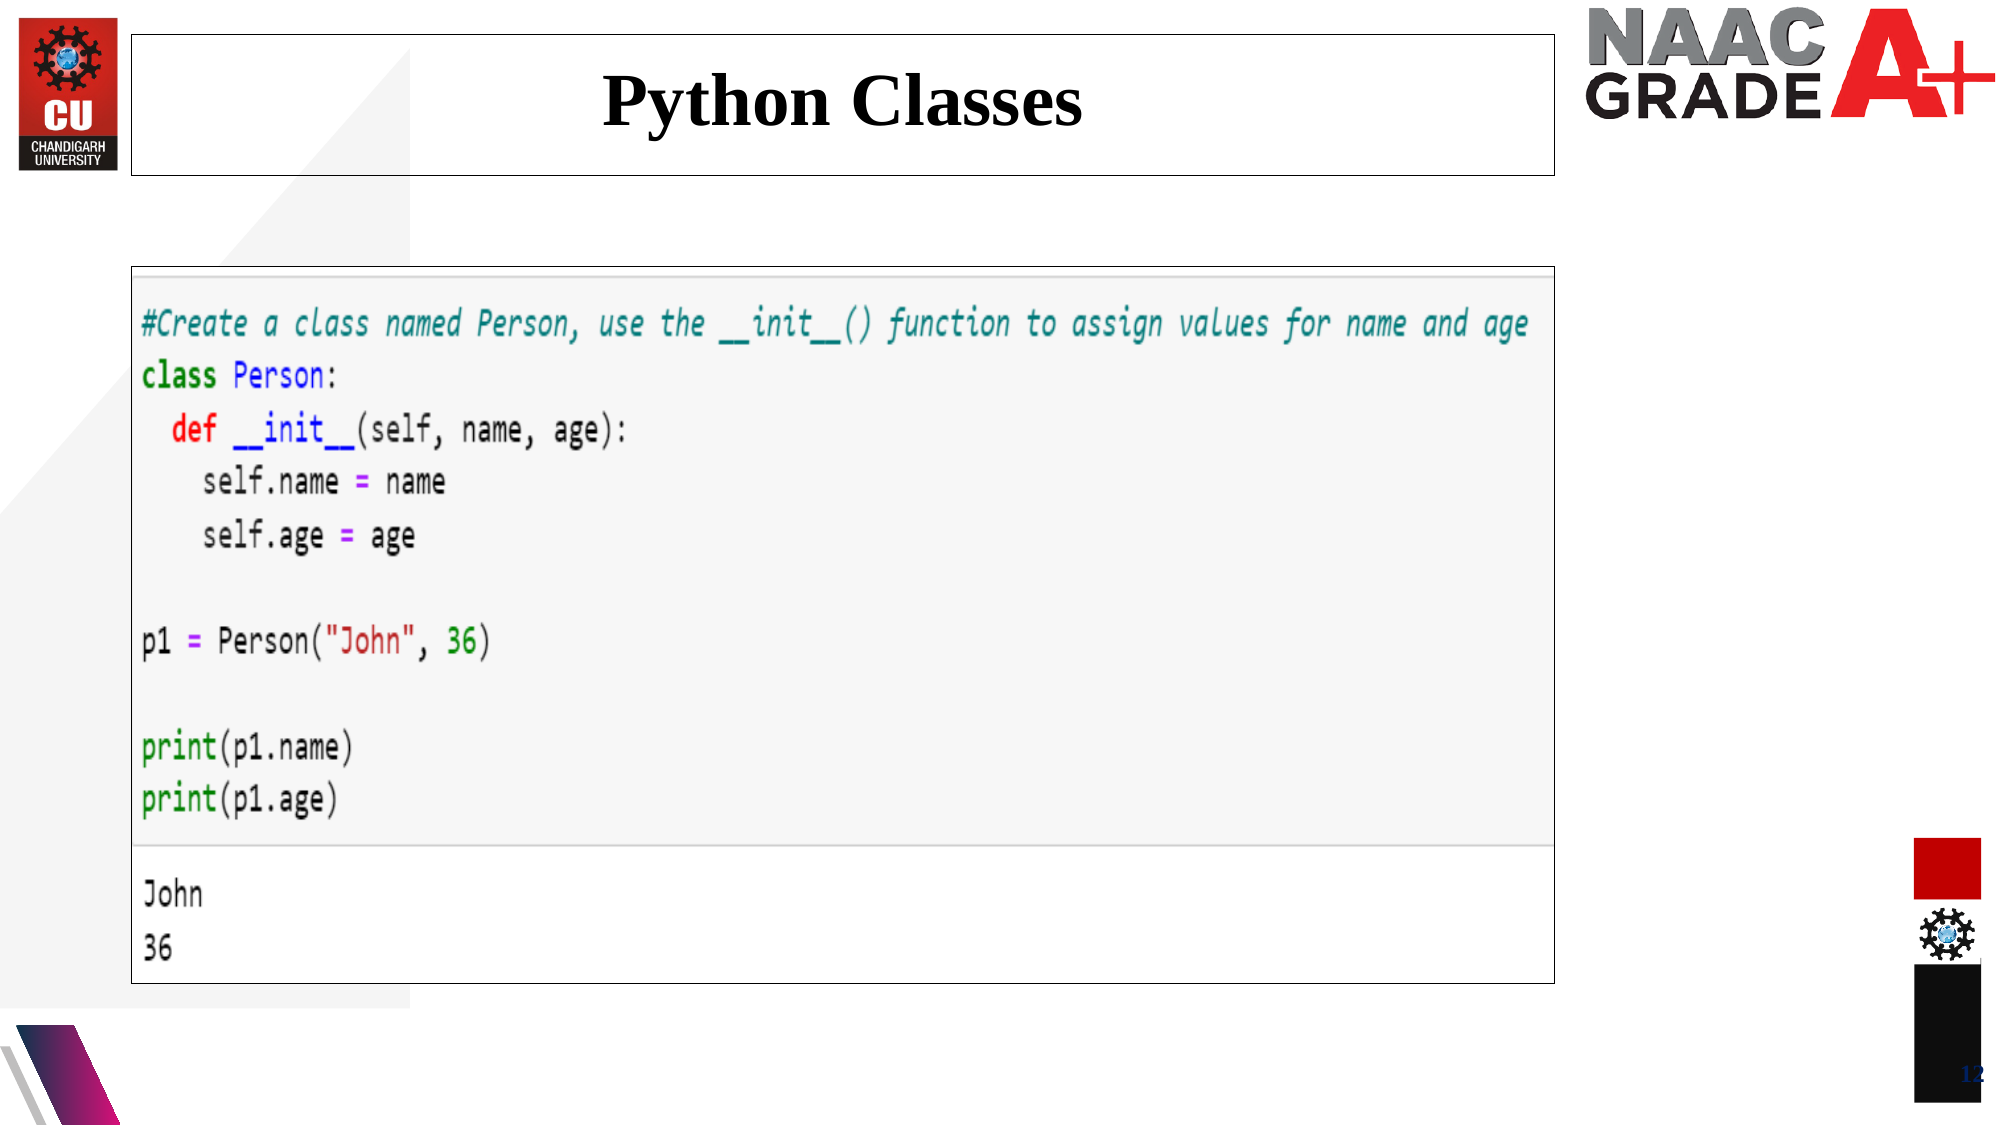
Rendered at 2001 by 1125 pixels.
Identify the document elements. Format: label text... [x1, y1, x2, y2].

picture [1585, 6, 1998, 119]
slide_number 12 [1550, 1042, 2000, 1103]
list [131, 266, 1555, 984]
picture [18, 17, 118, 171]
title Python Classes [131, 34, 1555, 176]
